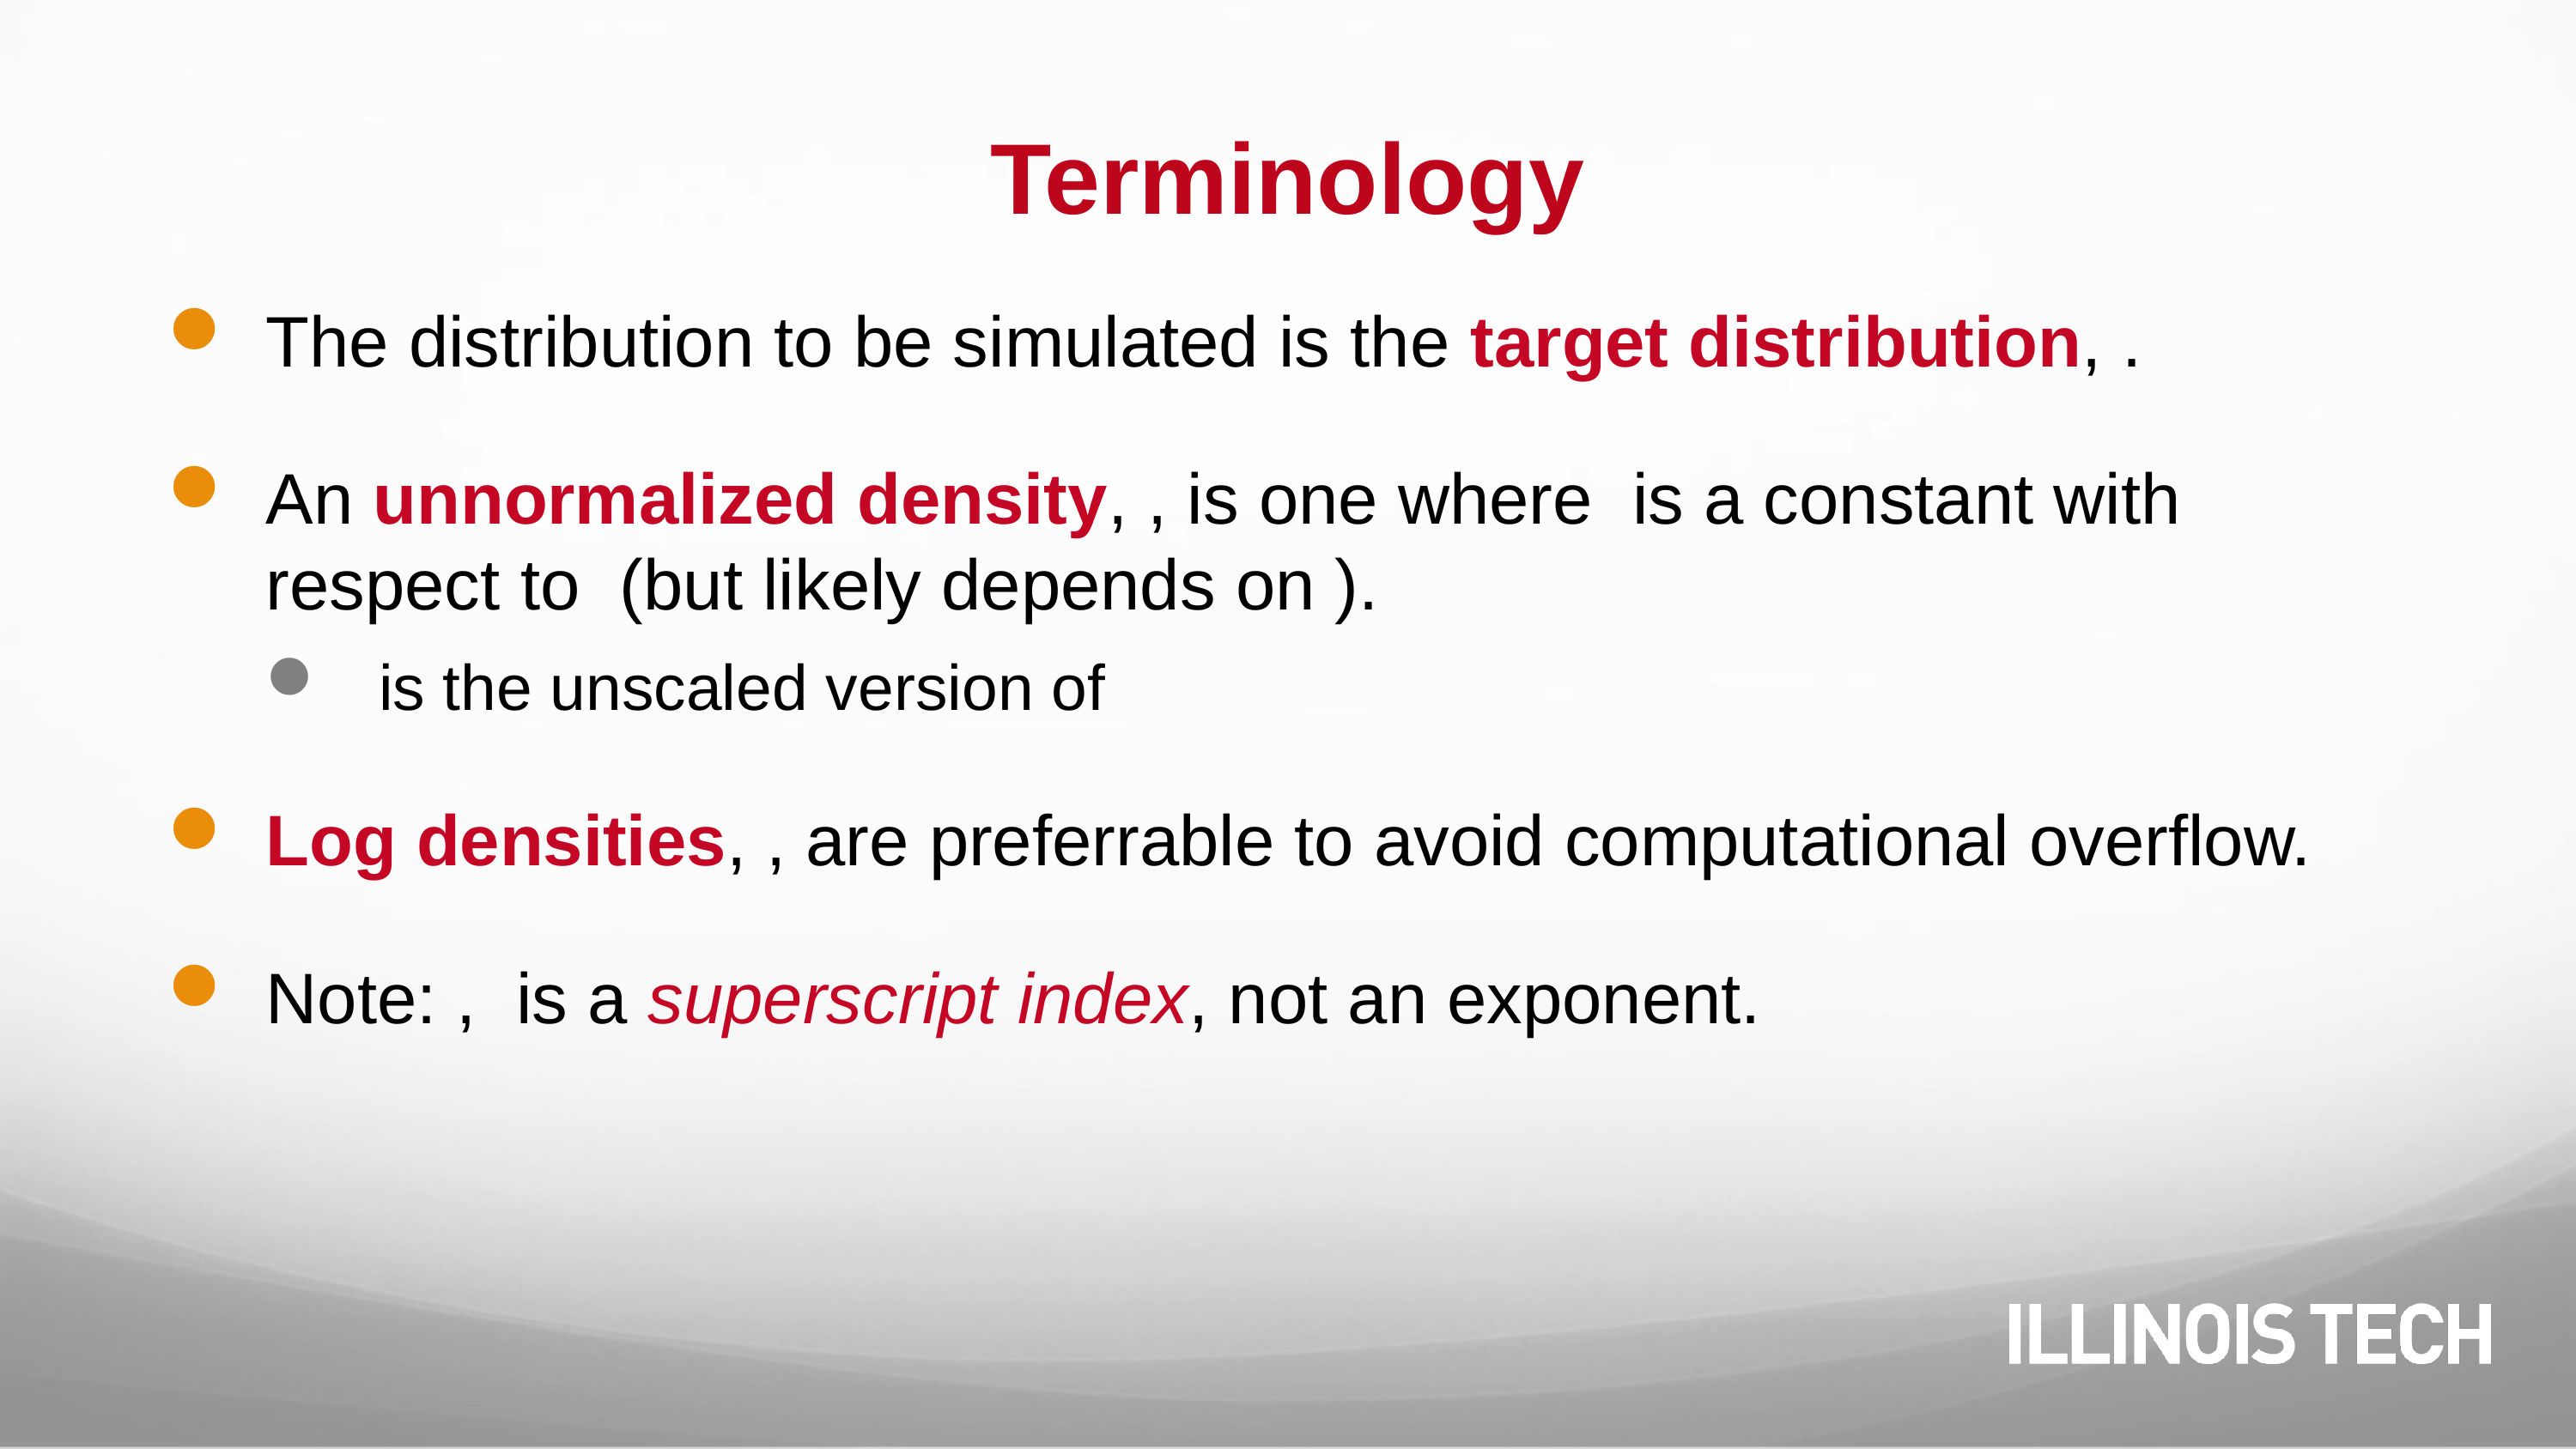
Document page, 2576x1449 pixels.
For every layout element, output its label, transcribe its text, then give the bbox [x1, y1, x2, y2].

picture [0, 0, 2576, 1449]
title Terminology [155, 22, 2421, 241]
